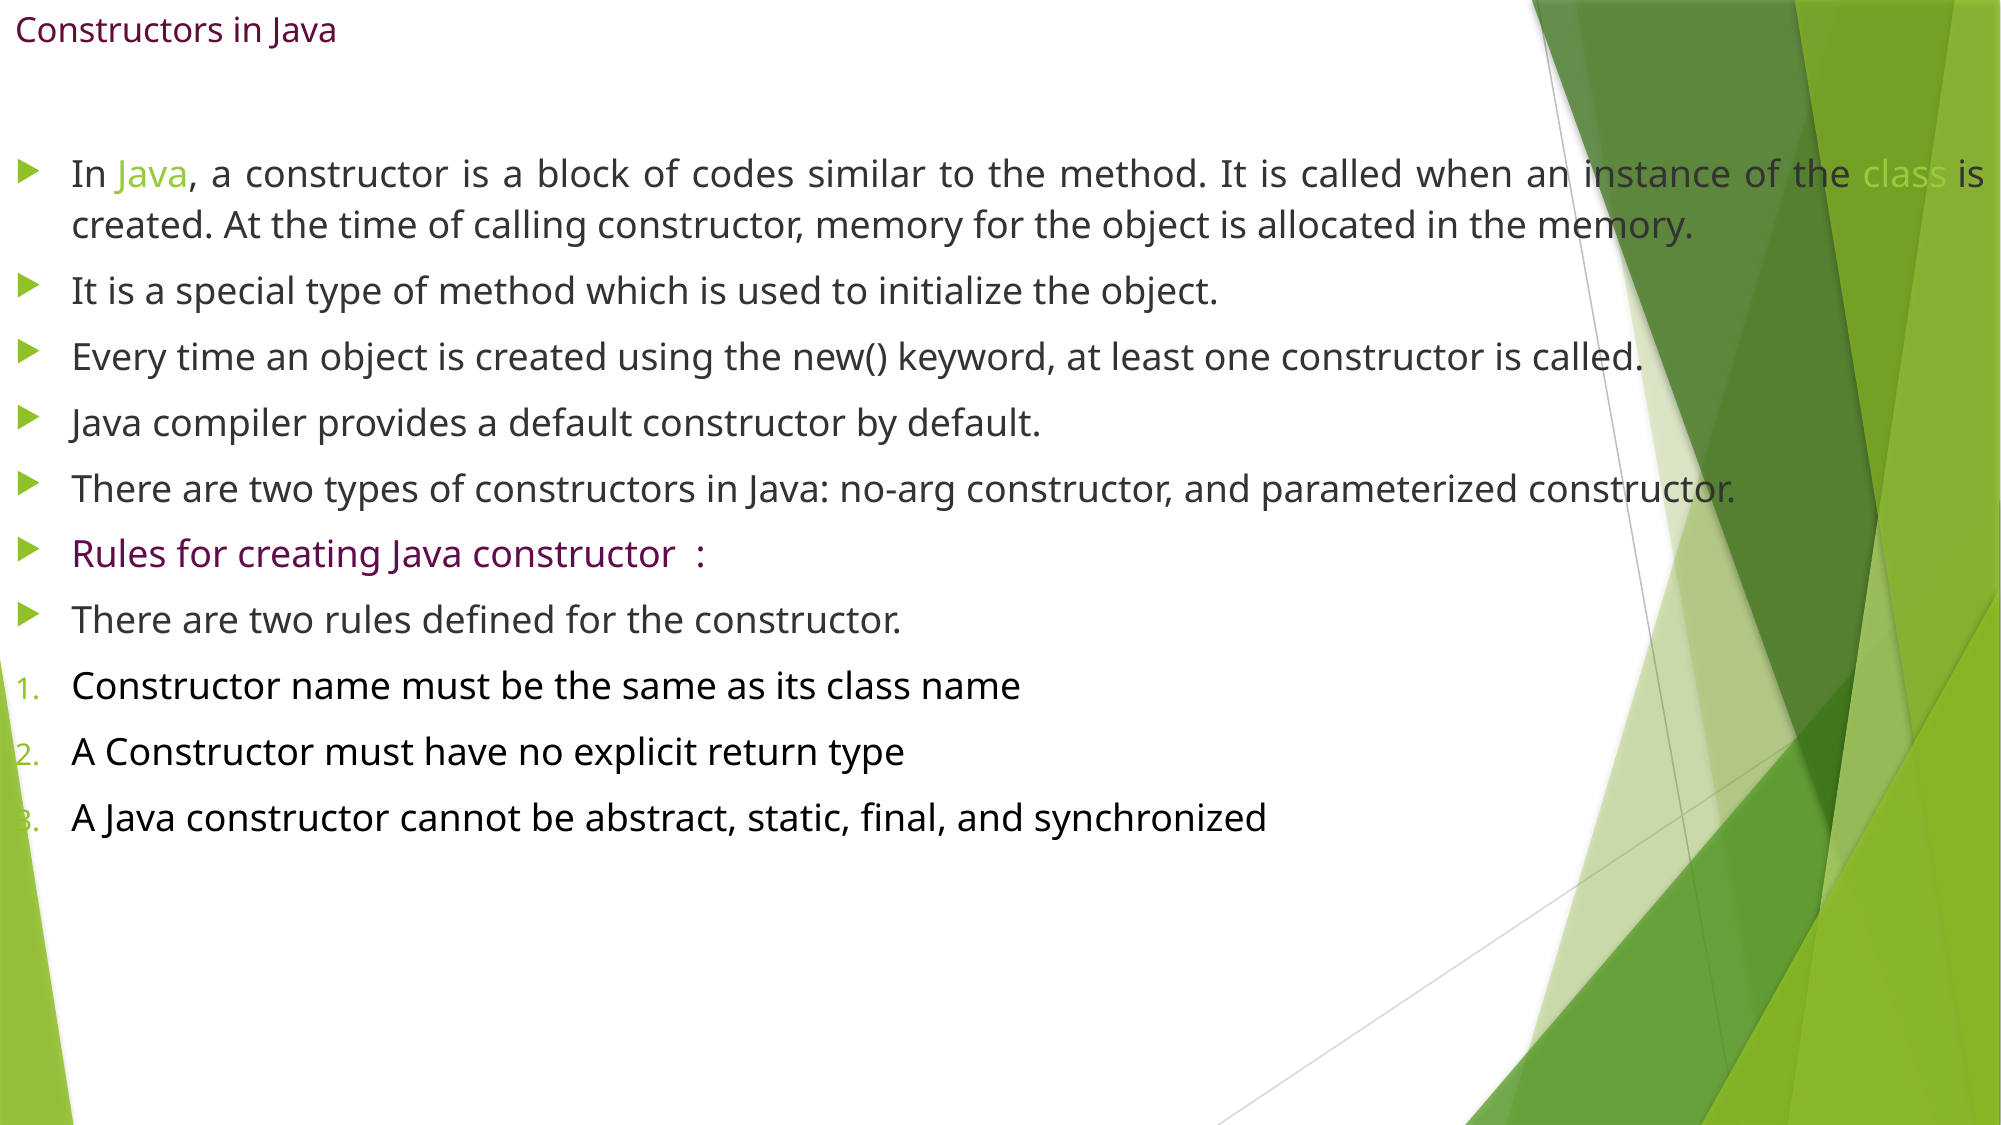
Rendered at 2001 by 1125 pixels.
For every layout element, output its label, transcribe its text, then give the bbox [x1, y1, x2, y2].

list In Java, a constructor is a block of codes similar to the method. It is called when an instance of the class is created. At the time of calling constructor, memory for the object is allocated in the memory. It is a special type of method which is used to initialize the object. Every time an object is created using the new() keyword, at least one constructor is called. Java compiler provides a default constructor by default. There are two types of constructors in Java: no-arg constructor, and parameterized constructor. Rules for creating Java constructor : There are two rules defined for the constructor. Constructor name must be the same as its class name A Constructor must have no explicit return type A Java constructor cannot be abstract, static, final, and synchronized [0, 142, 2000, 992]
title Constructors in Java [0, 0, 2000, 99]
